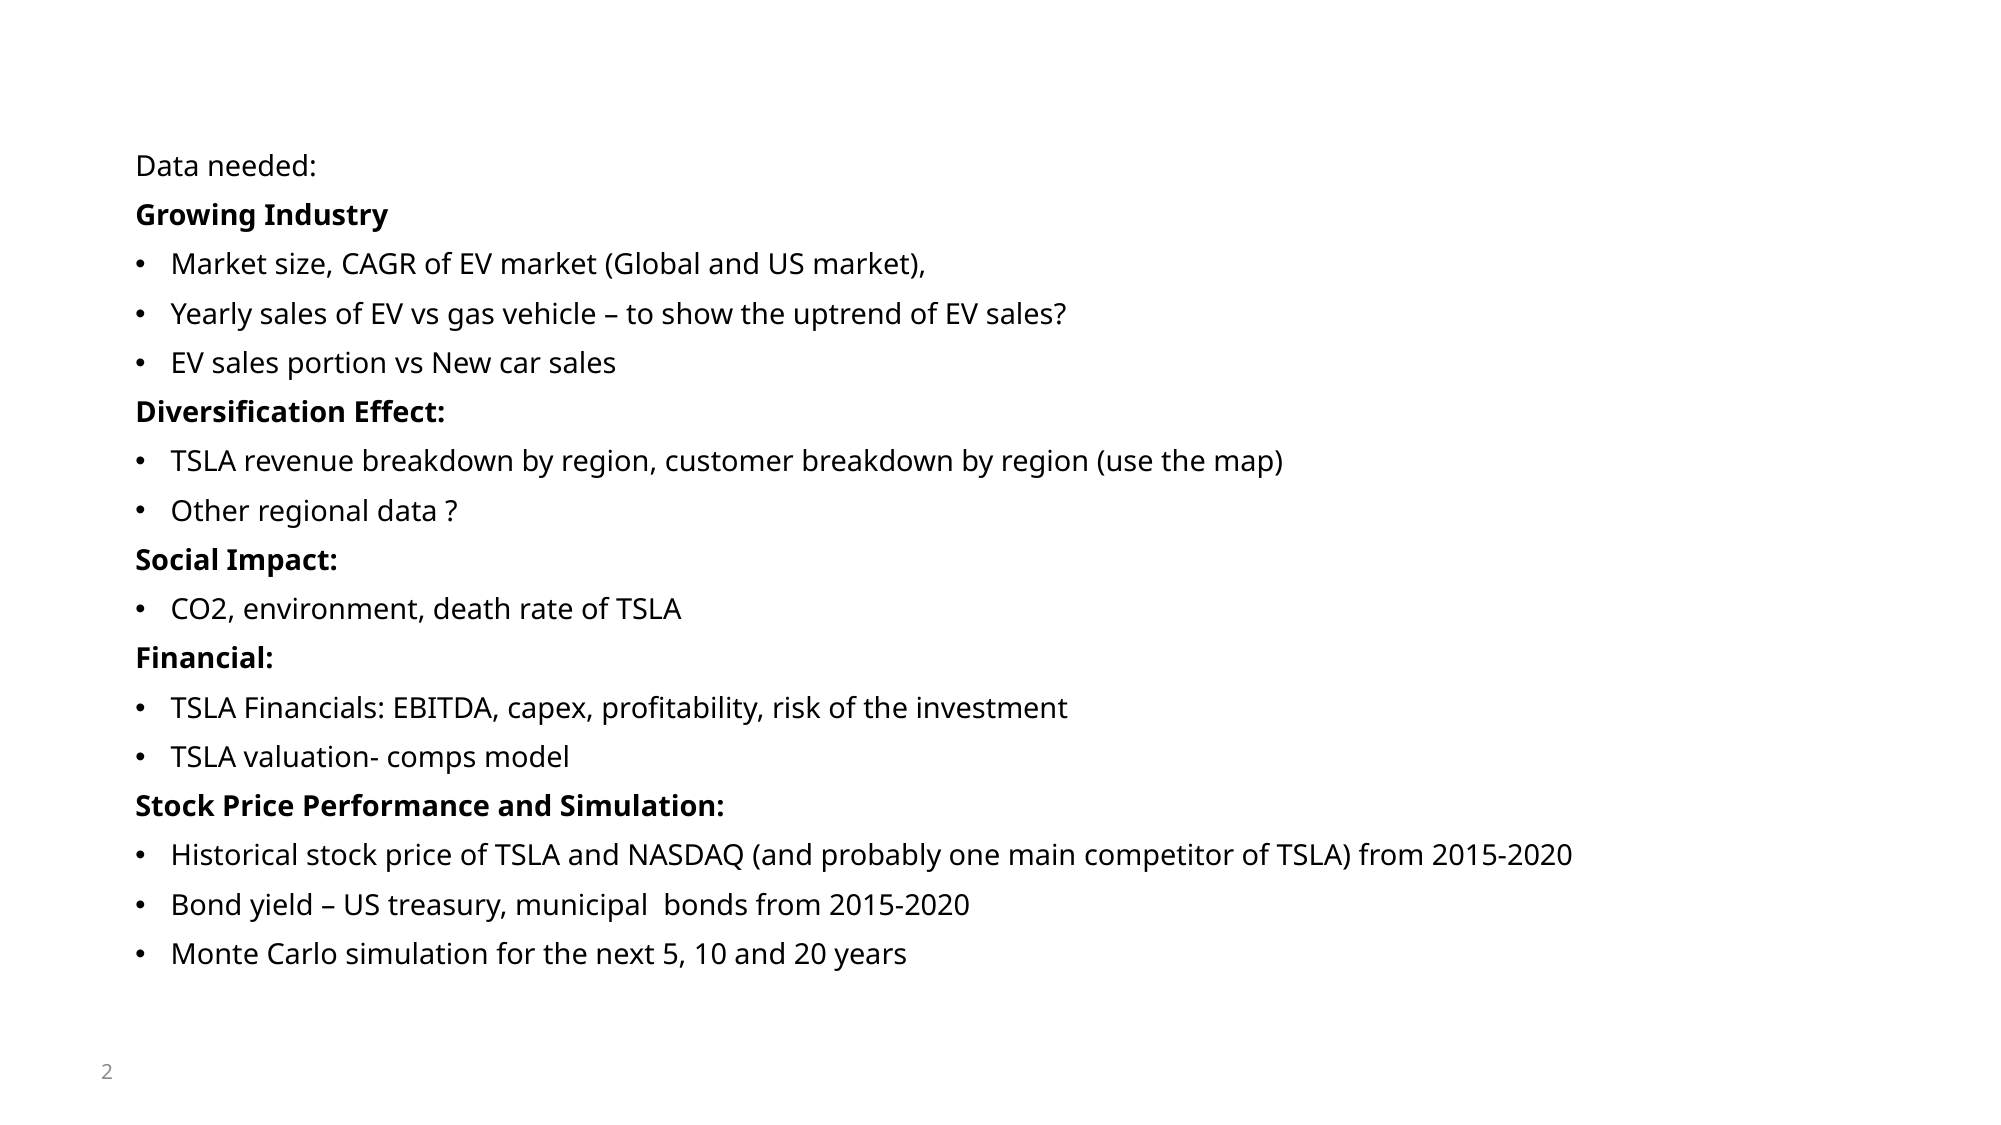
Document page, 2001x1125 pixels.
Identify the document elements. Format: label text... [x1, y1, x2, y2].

list Data needed: Growing Industry Market size, CAGR of EV market (Global and US market), Yearly sales of EV vs gas vehicle – to show the uptrend of EV sales? EV sales portion vs New car sales Diversification Effect: TSLA revenue breakdown by region, customer breakdown by region (use the map) Other regional data ? Social Impact: CO2, environment, death rate of TSLA Financial: TSLA Financials: EBITDA, capex, profitability, risk of the investment TSLA valuation- comps model Stock Price Performance and Simulation: Historical stock price of TSLA and NASDAQ (and probably one main competitor of TSLA) from 2015-2020 Bond yield – US treasury, municipal bonds from 2015-2020 Monte Carlo simulation for the next 5, 10 and 20 years [120, 144, 1939, 981]
slide_number 2 [86, 1042, 536, 1103]
